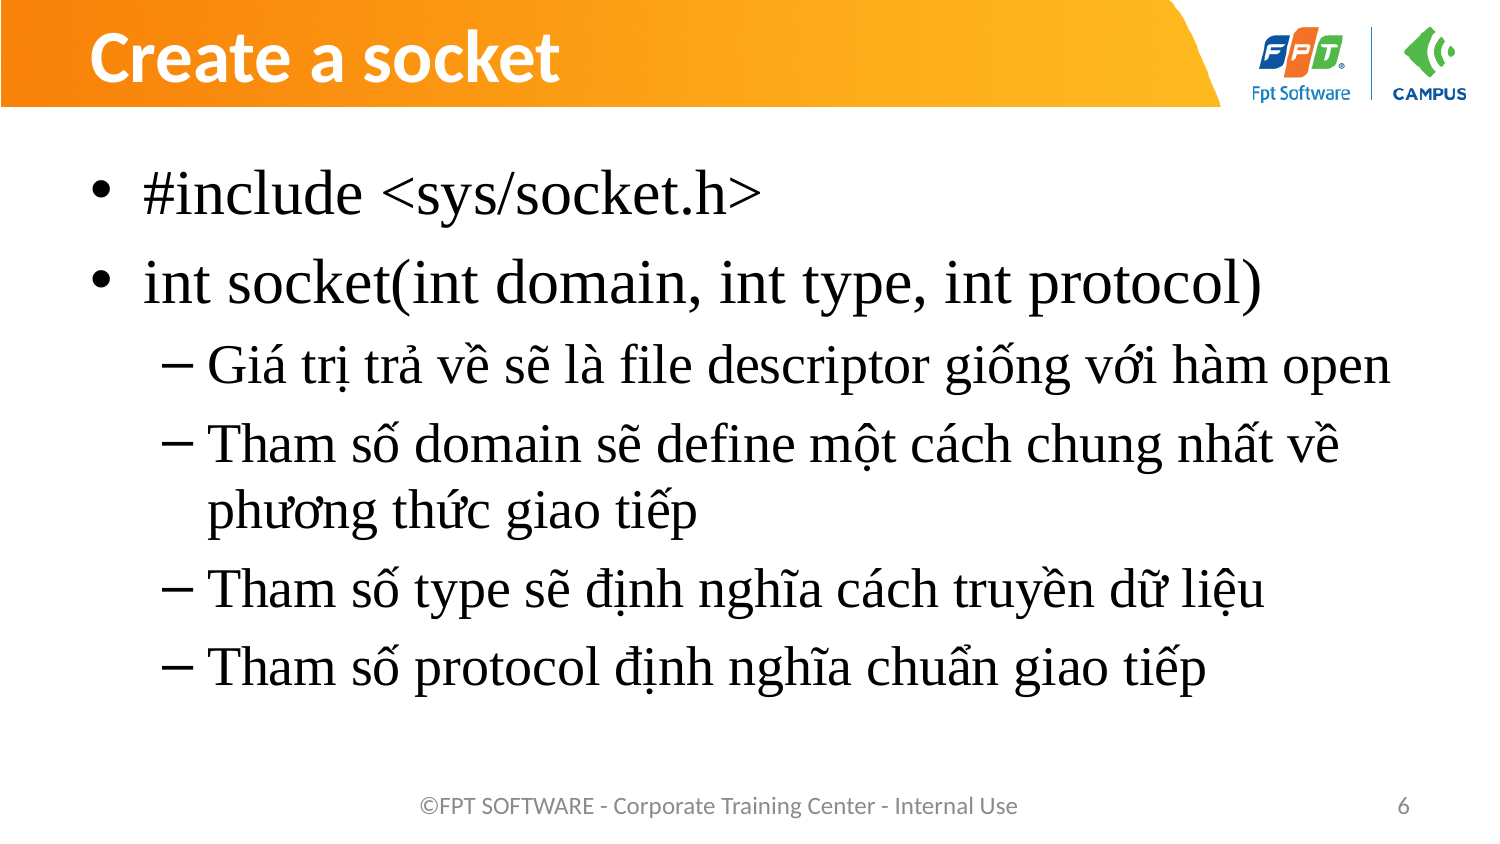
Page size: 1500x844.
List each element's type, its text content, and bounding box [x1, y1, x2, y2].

slide_number 6 [1074, 782, 1425, 827]
footer ©FPT SOFTWARE - Corporate Training Center - Internal Use [395, 782, 1043, 827]
list #include <sys/socket.h> int socket(int domain, int type, int protocol) Giá trị trả về sẽ là file descriptor giống với hàm open Tham số domain sẽ define một cách chung nhất về phương thức giao tiếp Tham số type sẽ định nghĩa cách truyền dữ liệu Tham số protocol định nghĩa chuẩn giao tiếp [75, 142, 1425, 754]
picture [1, 0, 1499, 844]
title Create a socket [75, 0, 1176, 106]
